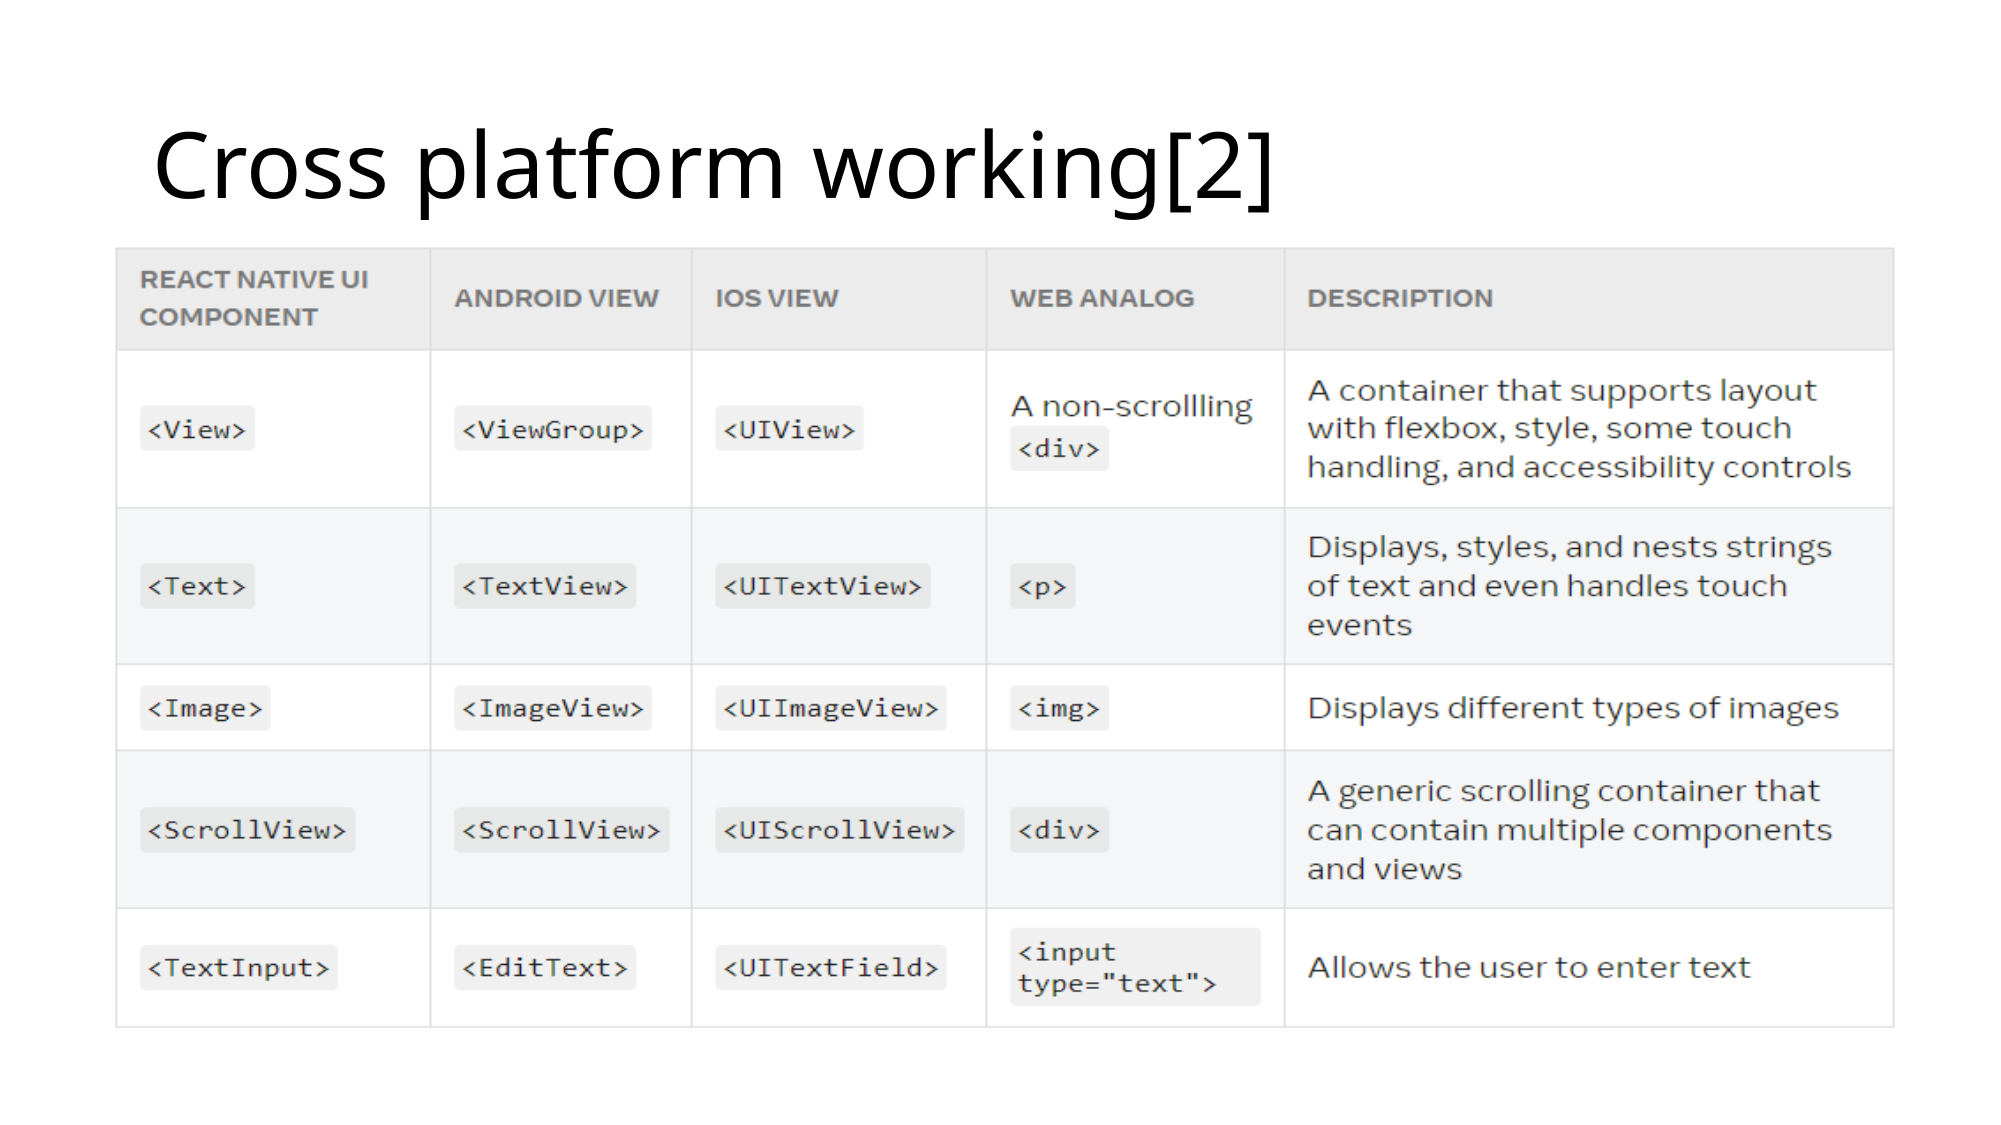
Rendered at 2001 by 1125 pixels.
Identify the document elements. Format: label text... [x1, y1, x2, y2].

picture [107, 243, 1932, 1039]
title Cross platform working[2] [137, 59, 1863, 243]
